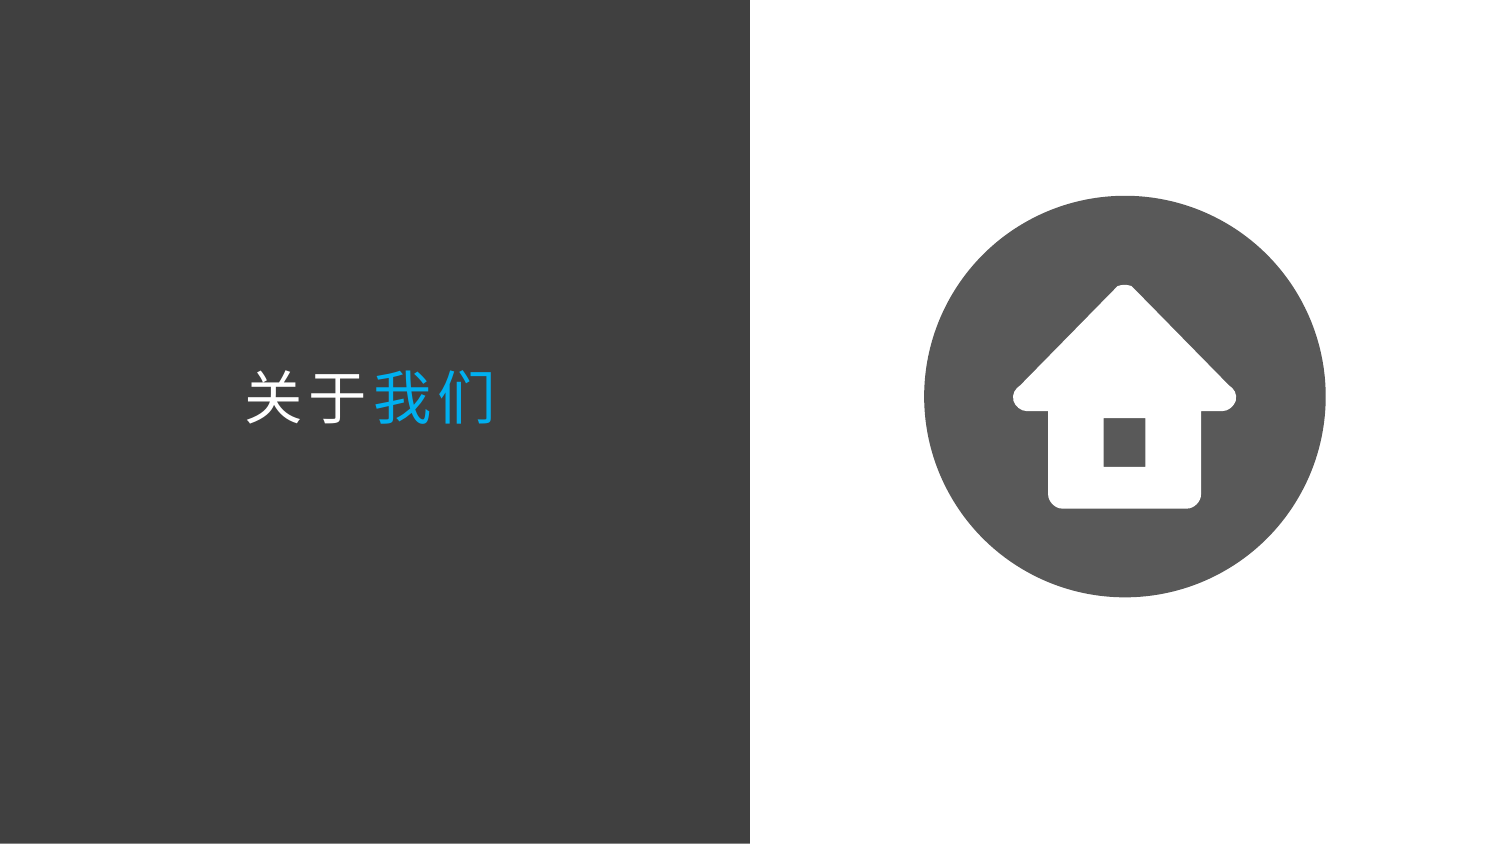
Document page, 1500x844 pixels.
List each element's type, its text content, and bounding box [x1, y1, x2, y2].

text_box [922, 193, 1328, 600]
text_box [0, 0, 752, 844]
text_box [1013, 284, 1237, 509]
text_box 关于我们 [191, 353, 550, 439]
